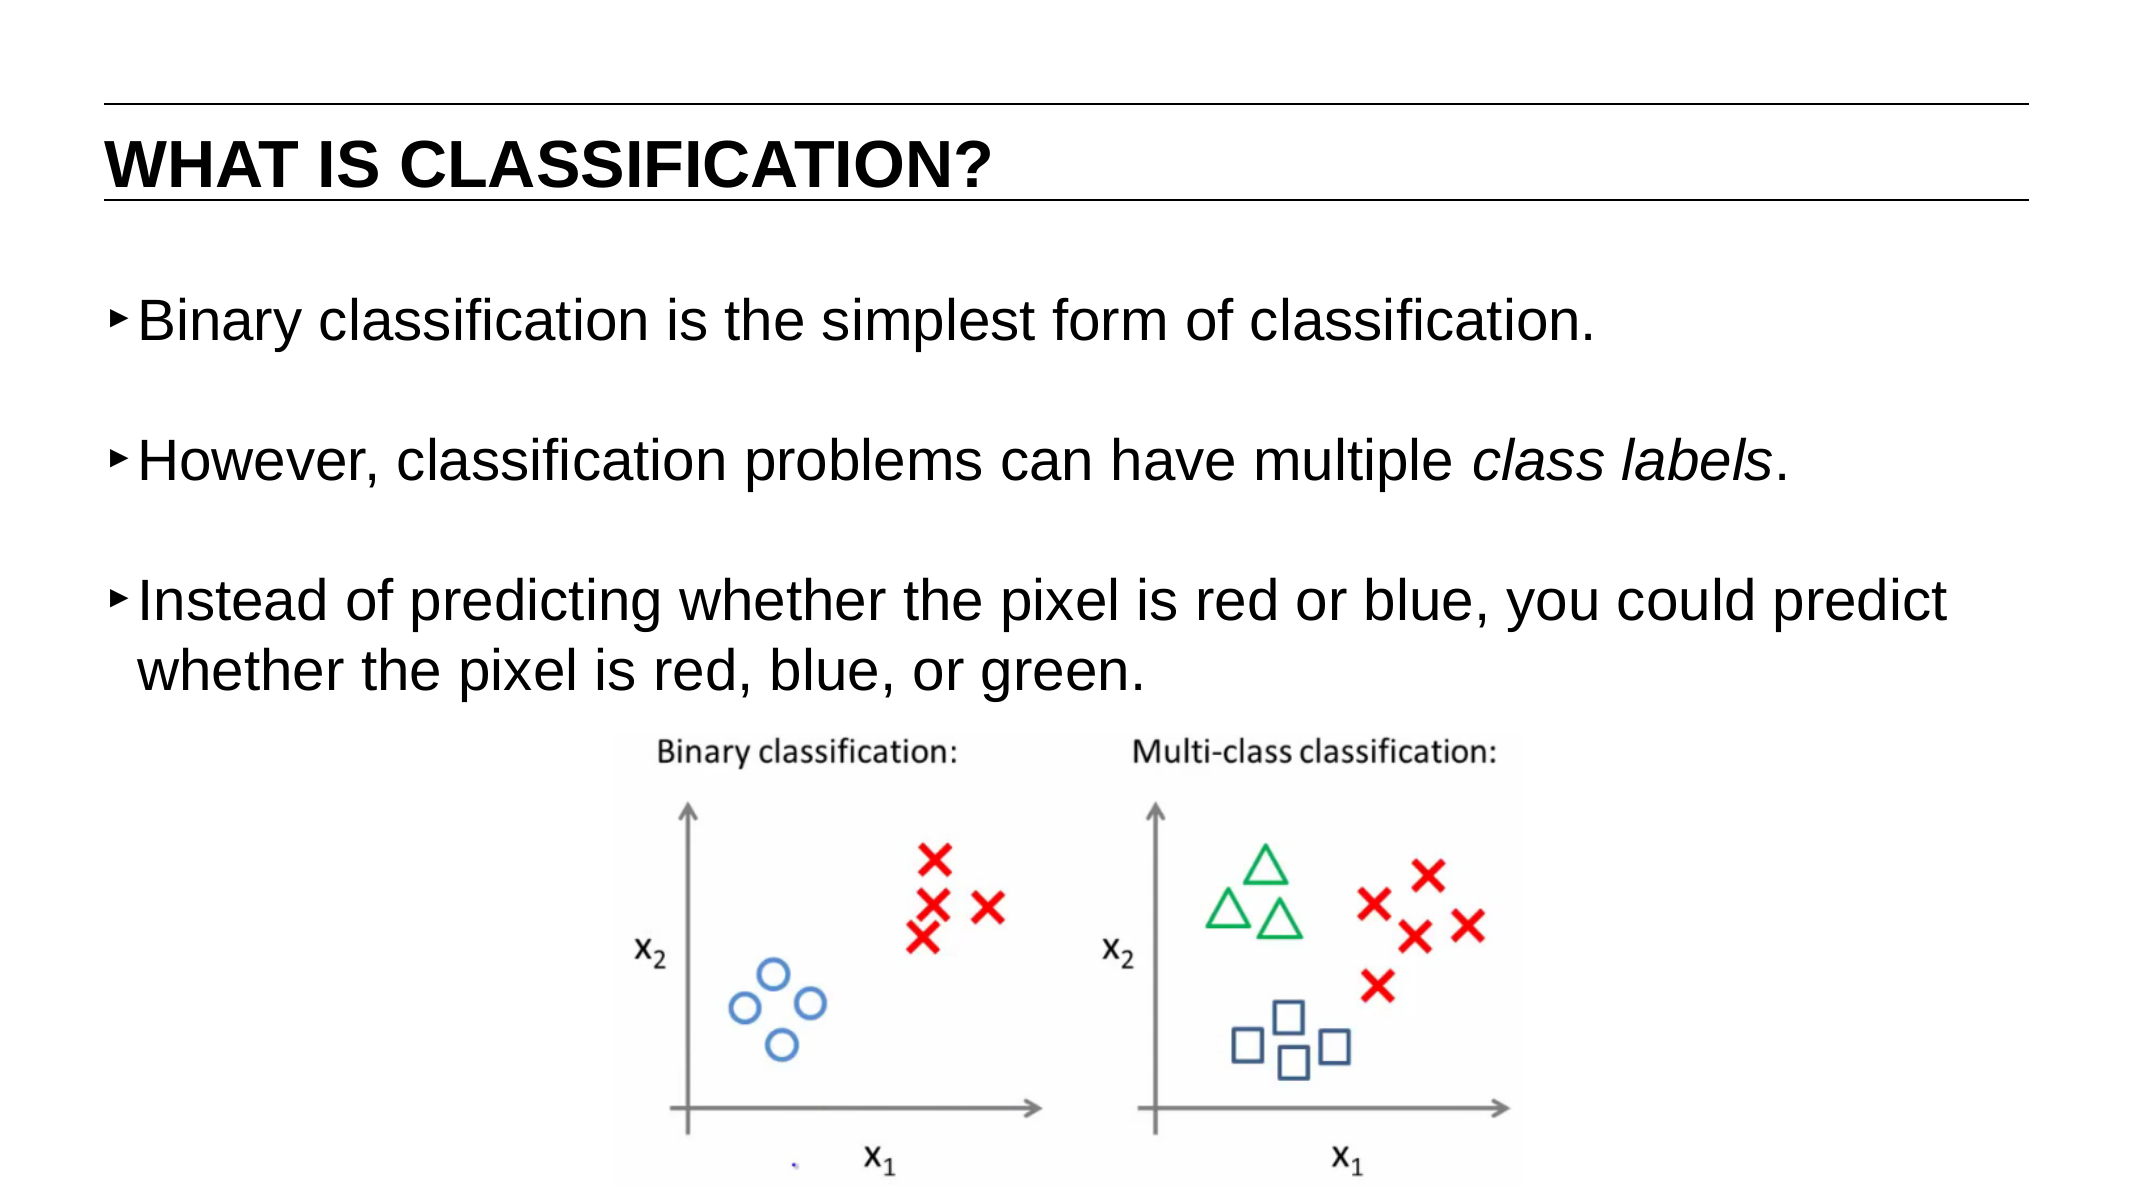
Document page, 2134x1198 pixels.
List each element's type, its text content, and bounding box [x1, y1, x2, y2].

picture [610, 734, 1523, 1186]
list Binary classification is the simplest form of classification. However, classification problems can have multiple class labels. Instead of predicting whether the pixel is red or blue, you could predict whether the pixel is red, blue, or green. [104, 212, 2030, 837]
text_box WHAT IS CLASSIFICATION? [104, 120, 2030, 192]
